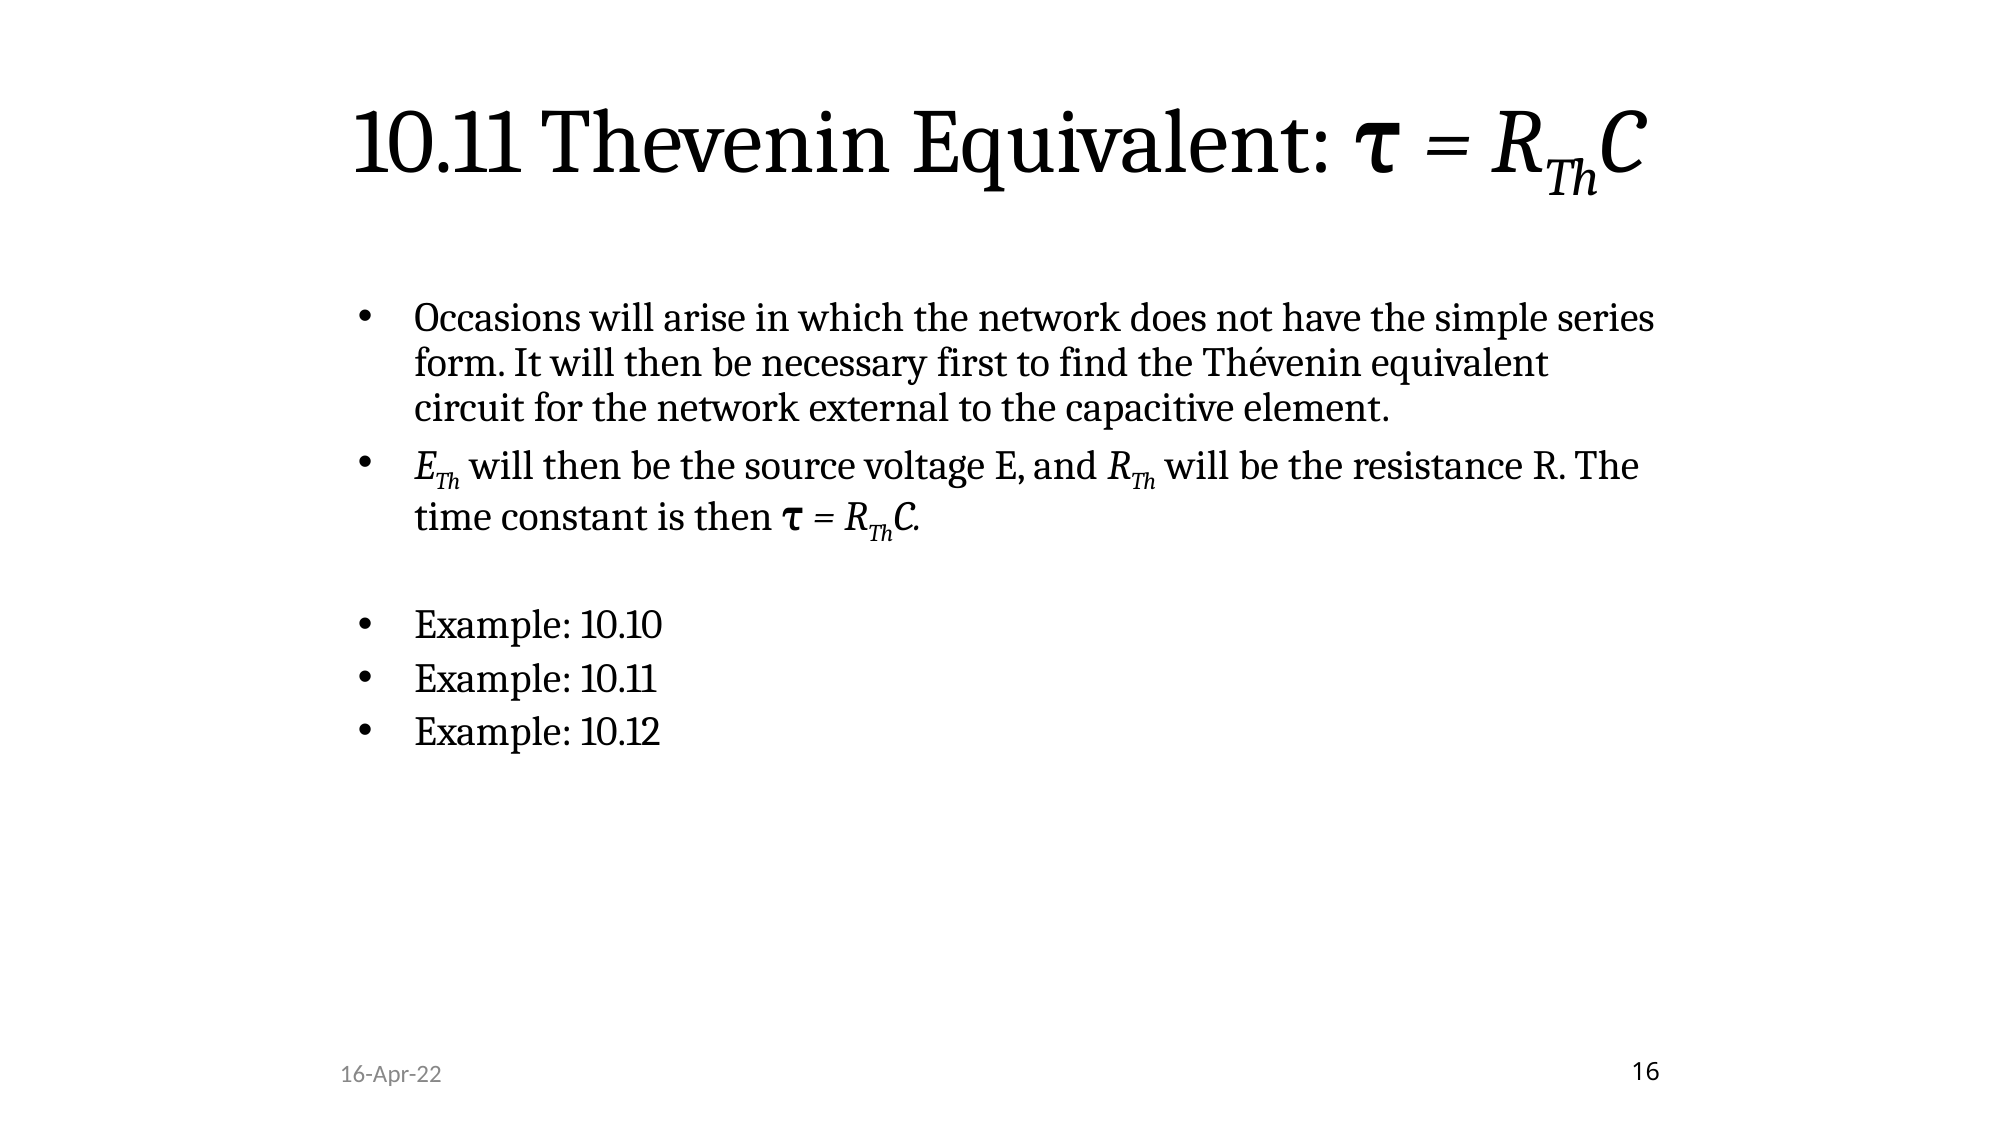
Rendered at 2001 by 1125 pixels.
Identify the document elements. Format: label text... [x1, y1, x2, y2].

slide_number 16-Apr-22 [324, 1042, 675, 1103]
title 10.11 Thevenin Equivalent: τ = RThC [324, 45, 1675, 233]
slide_number ‹#› [1325, 1042, 1675, 1103]
list Occasions will arise in which the network does not have the simple series form. It will then be necessary first to find the Thévenin equivalent circuit for the network external to the capacitive element. ETh will then be the source voltage E, and RTh will be the resistance R. The time constant is then τ = RThC. Example: 10.10 Example: 10.11 Example: 10.12 [342, 287, 1675, 988]
